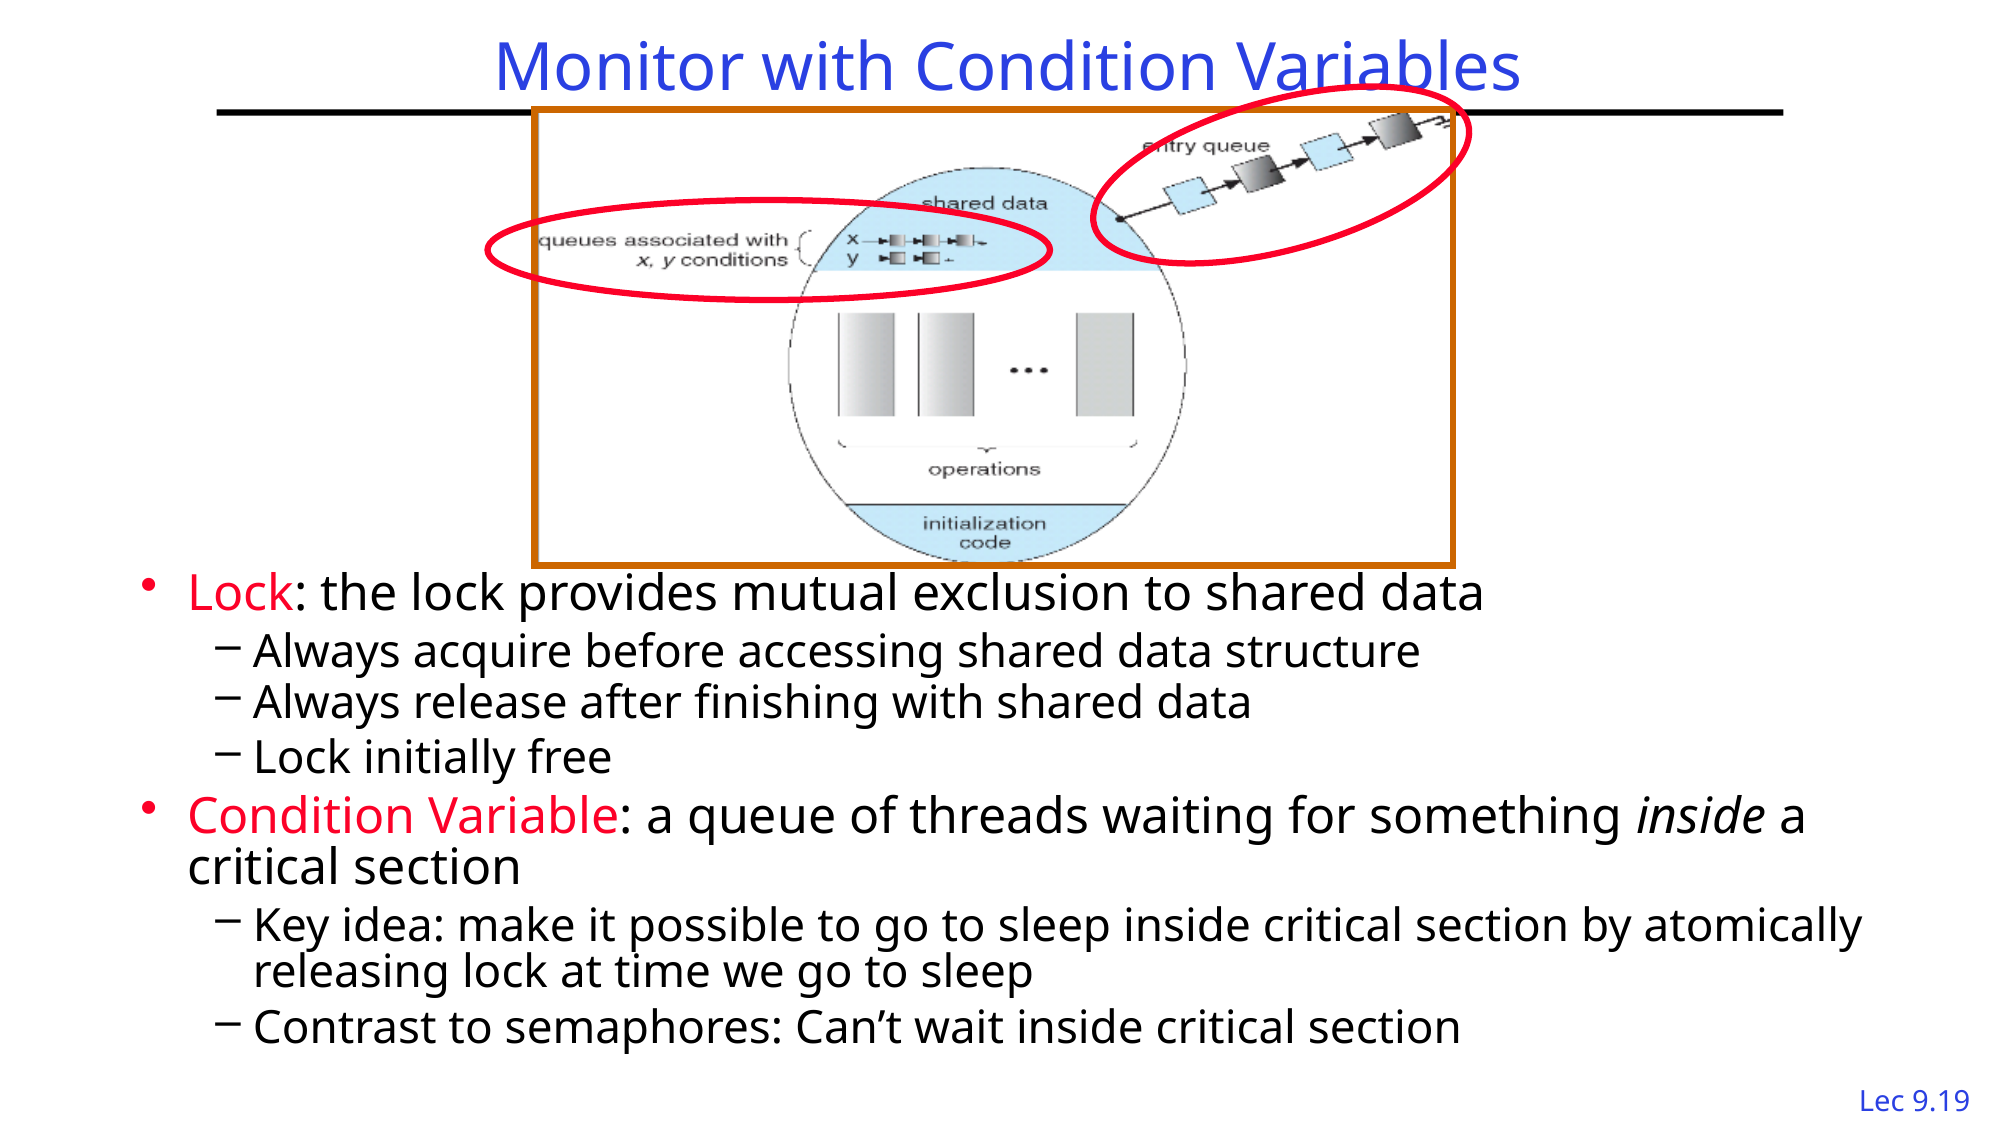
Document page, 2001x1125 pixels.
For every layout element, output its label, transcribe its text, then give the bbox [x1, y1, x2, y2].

text_box [487, 223, 532, 277]
list Lock: the lock provides mutual exclusion to shared data Always acquire before accessing shared data structure Always release after finishing with shared data Lock initially free Condition Variable: a queue of threads waiting for something inside a critical section Key idea: make it possible to go to sleep inside critical section by atomically releasing lock at time we go to sleep Contrast to semaphores: Can’t wait inside critical section [125, 562, 1900, 1088]
title Monitor with Condition Variables [216, 24, 1784, 113]
picture [537, 112, 1451, 563]
text_box [1236, 86, 1470, 166]
